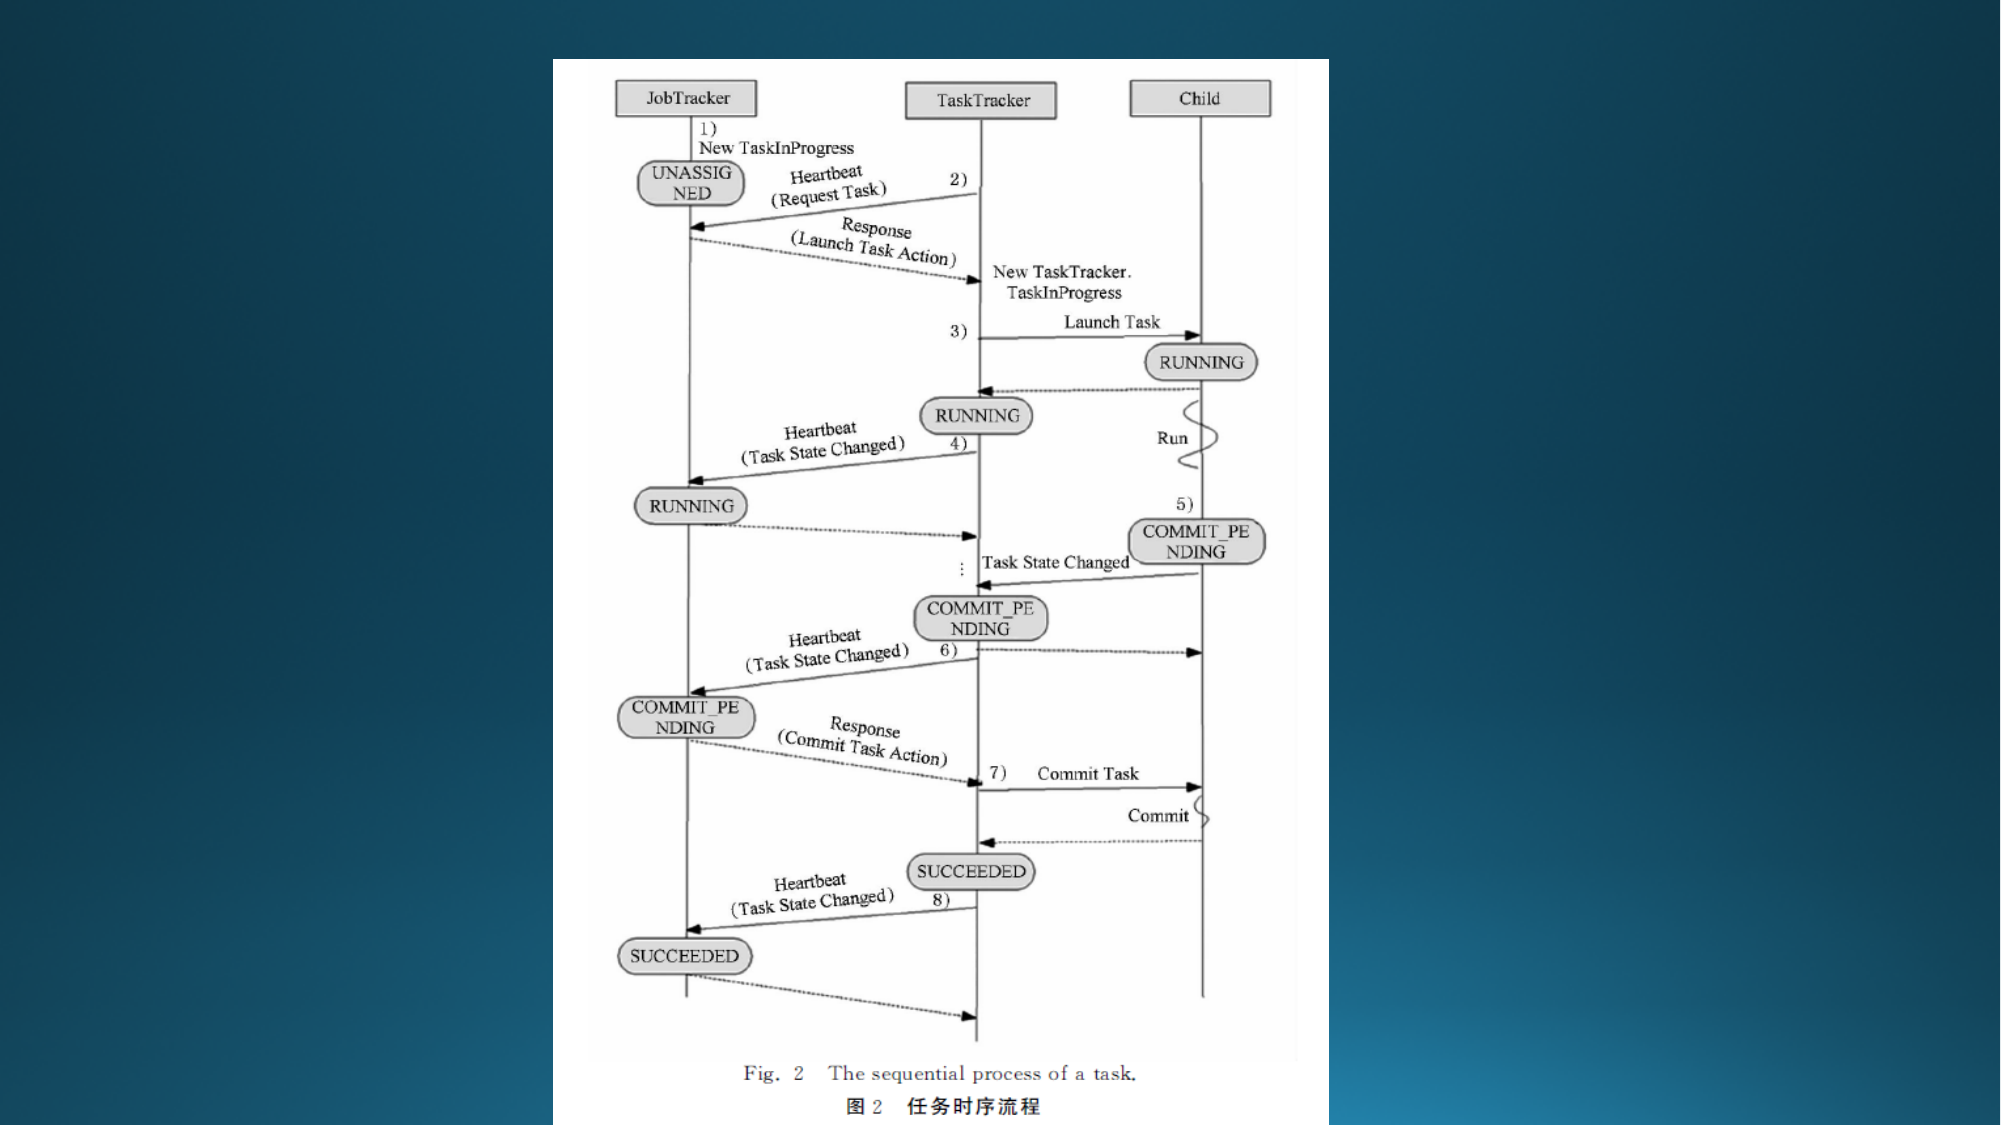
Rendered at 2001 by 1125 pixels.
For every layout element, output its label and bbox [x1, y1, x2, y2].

list [553, 59, 1329, 1125]
picture [0, 0, 2001, 1125]
